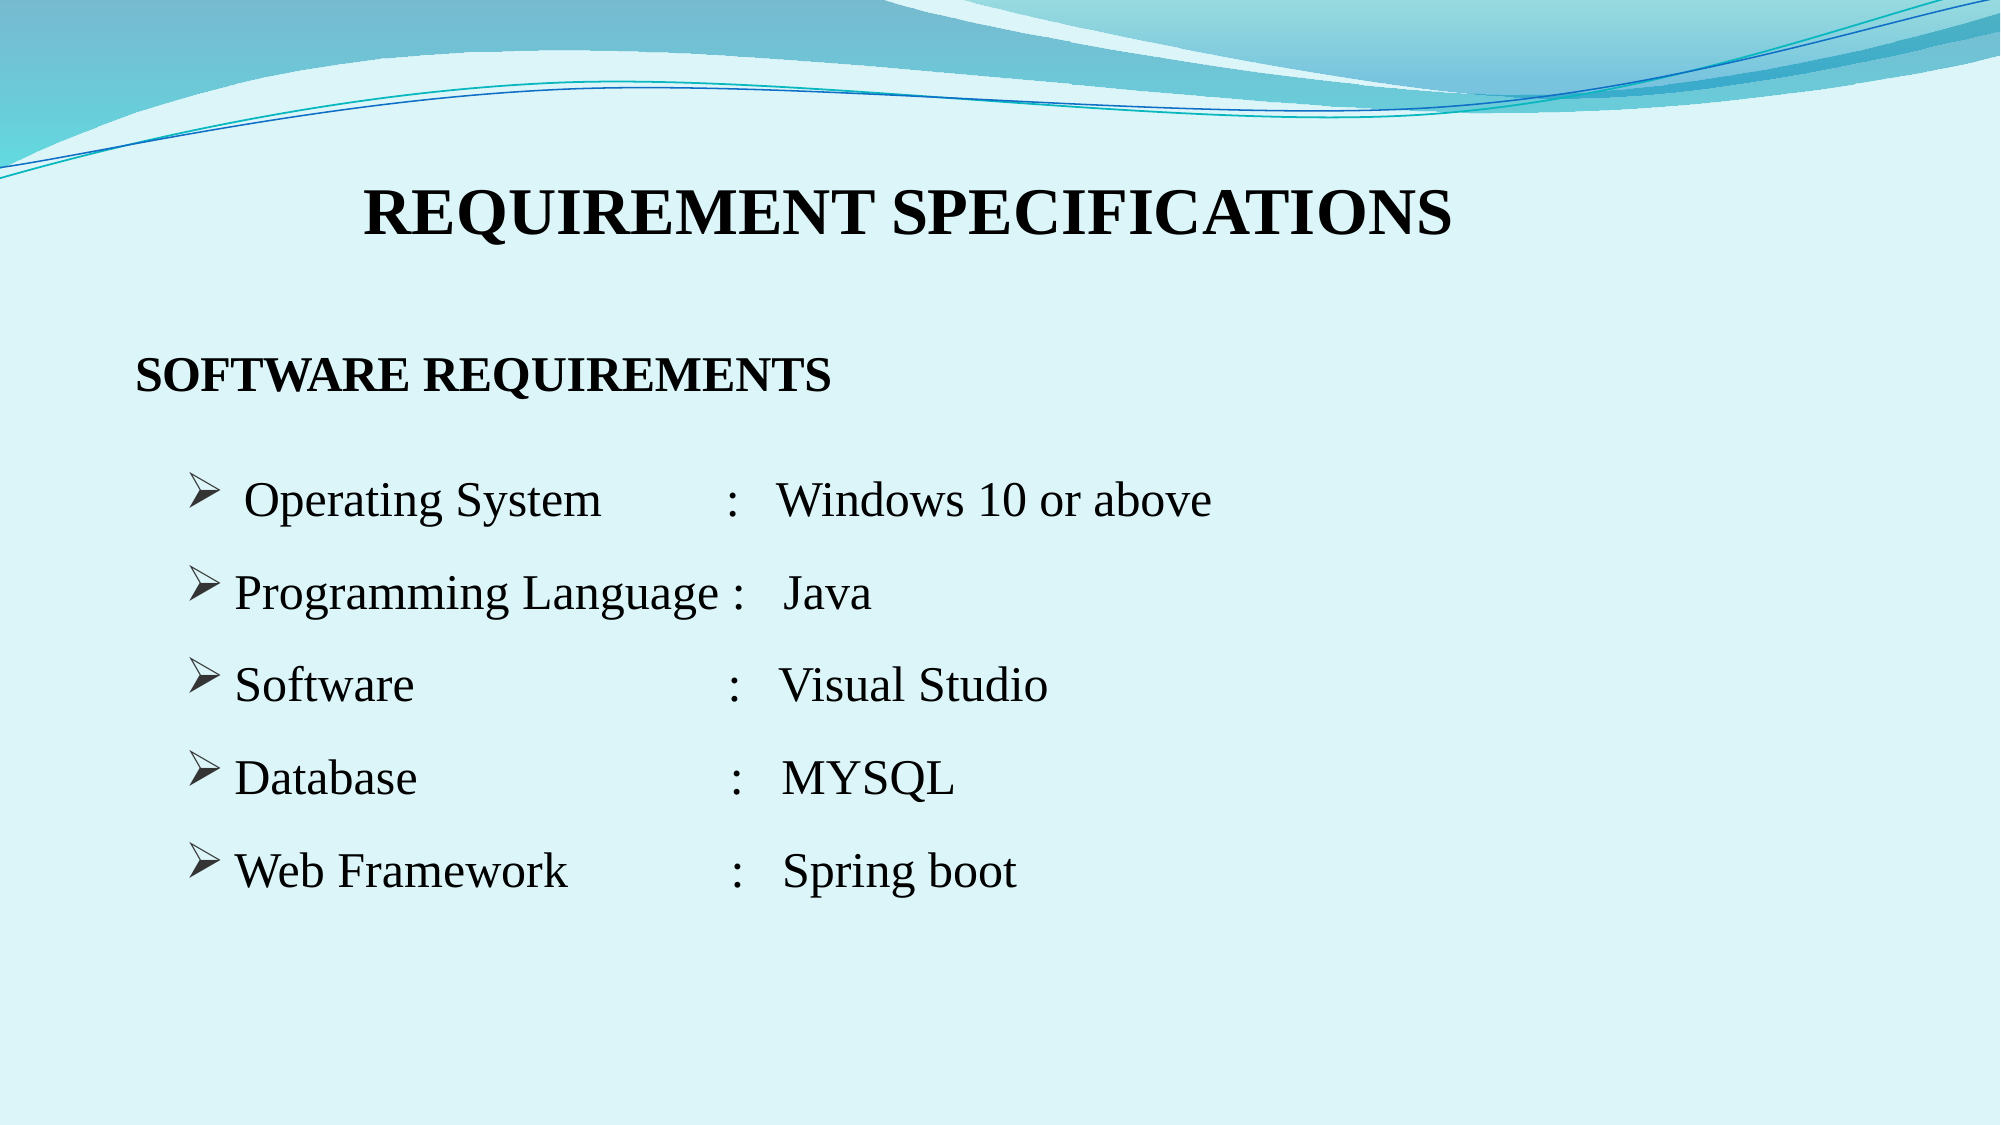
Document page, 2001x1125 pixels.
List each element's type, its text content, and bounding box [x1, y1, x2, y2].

text_box REQUIREMENT SPECIFICATIONS [346, 160, 1567, 255]
text_box SOFTWARE REQUIREMENTS Operating System : Windows 10 or above Programming Language : Java Software : Visual Studio Database : MYSQL Web Framework : Spring boot [118, 333, 1838, 1050]
